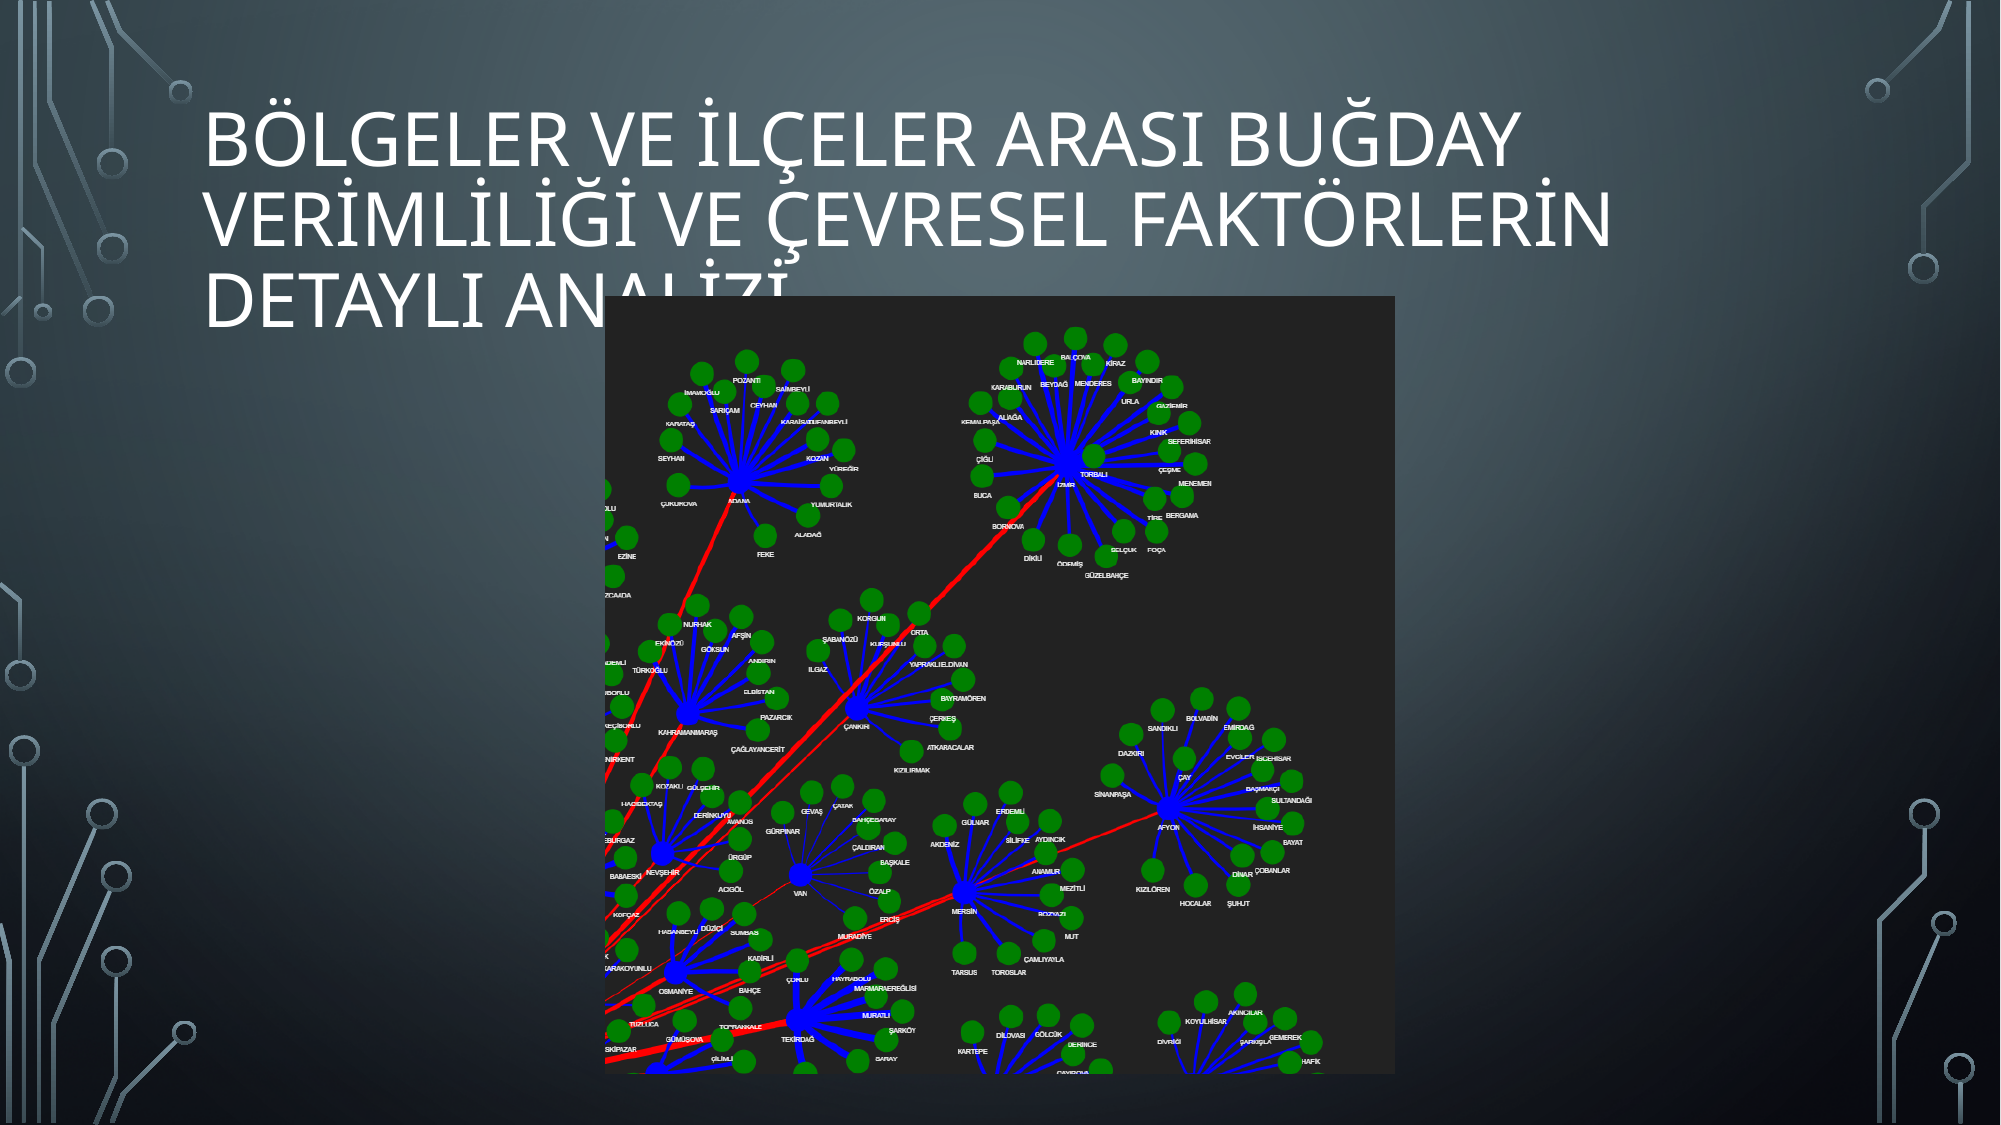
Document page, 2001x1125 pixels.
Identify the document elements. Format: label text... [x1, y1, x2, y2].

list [604, 296, 1396, 1074]
title Bölgeler ve İlçeler Arası Buğday Verimliliği ve Çevresel Faktörlerin Detaylı Analizi [187, 101, 1813, 344]
